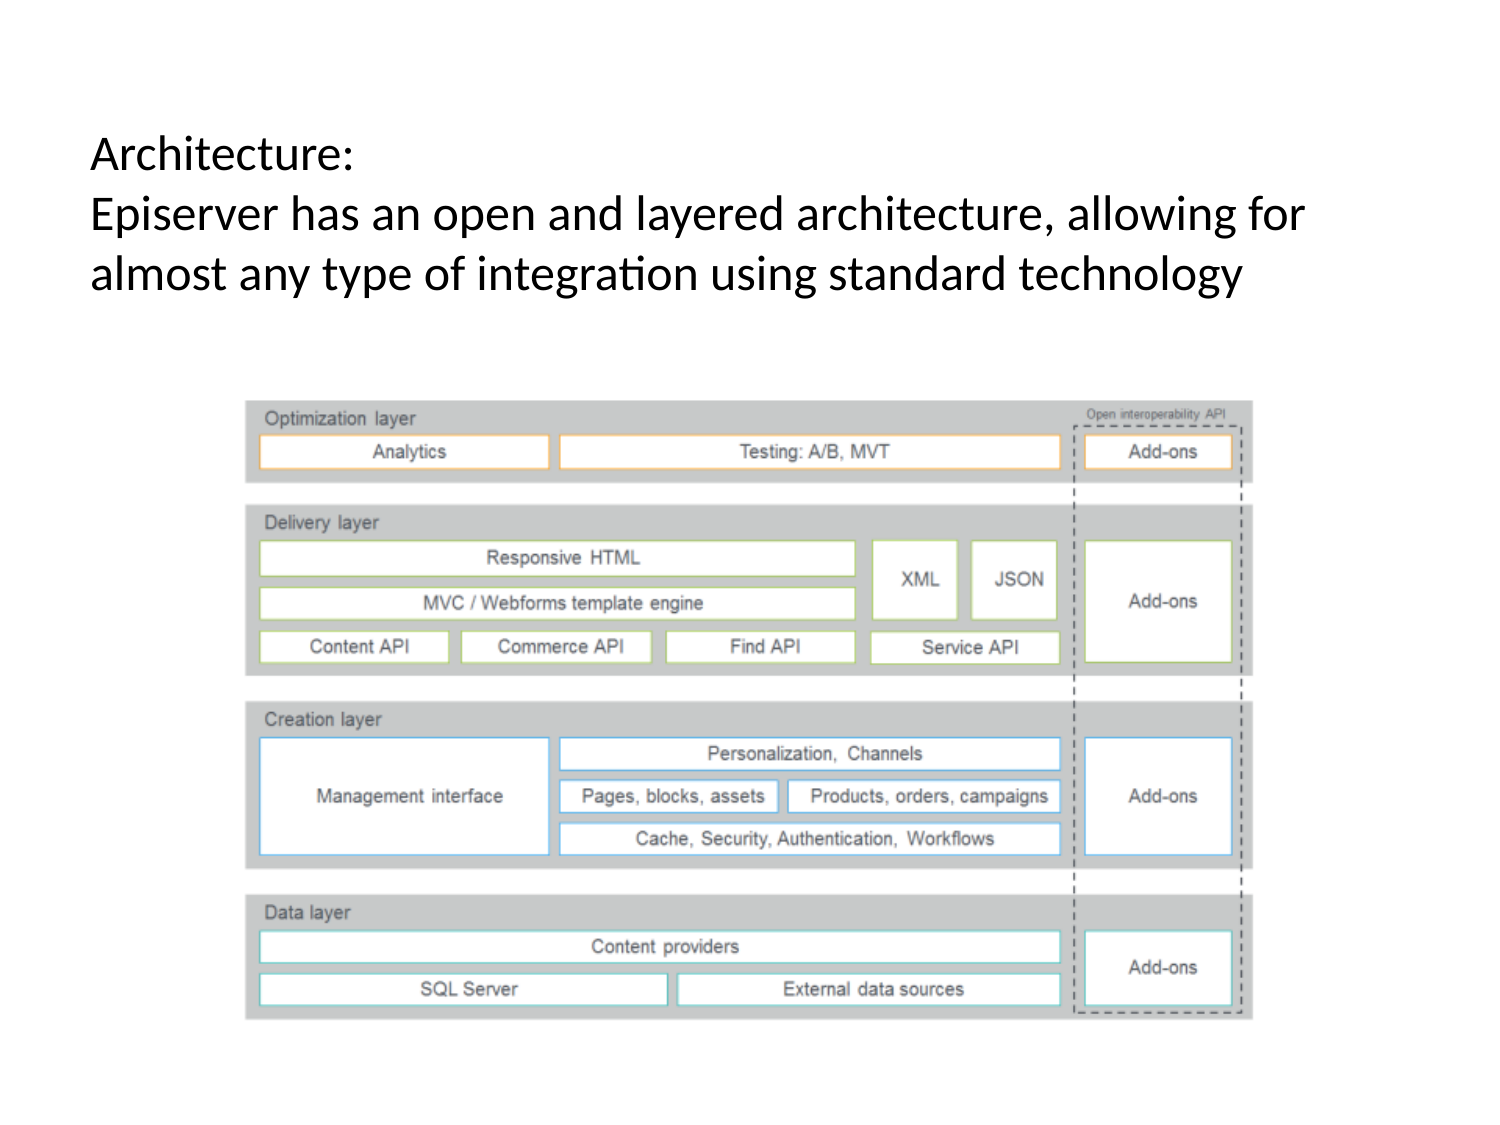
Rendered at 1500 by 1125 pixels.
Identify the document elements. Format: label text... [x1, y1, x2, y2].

title Architecture: Episerver has an open and layered architecture, allowing for almost any type of integration using standard technology [75, 45, 1425, 375]
picture [241, 396, 1258, 1026]
